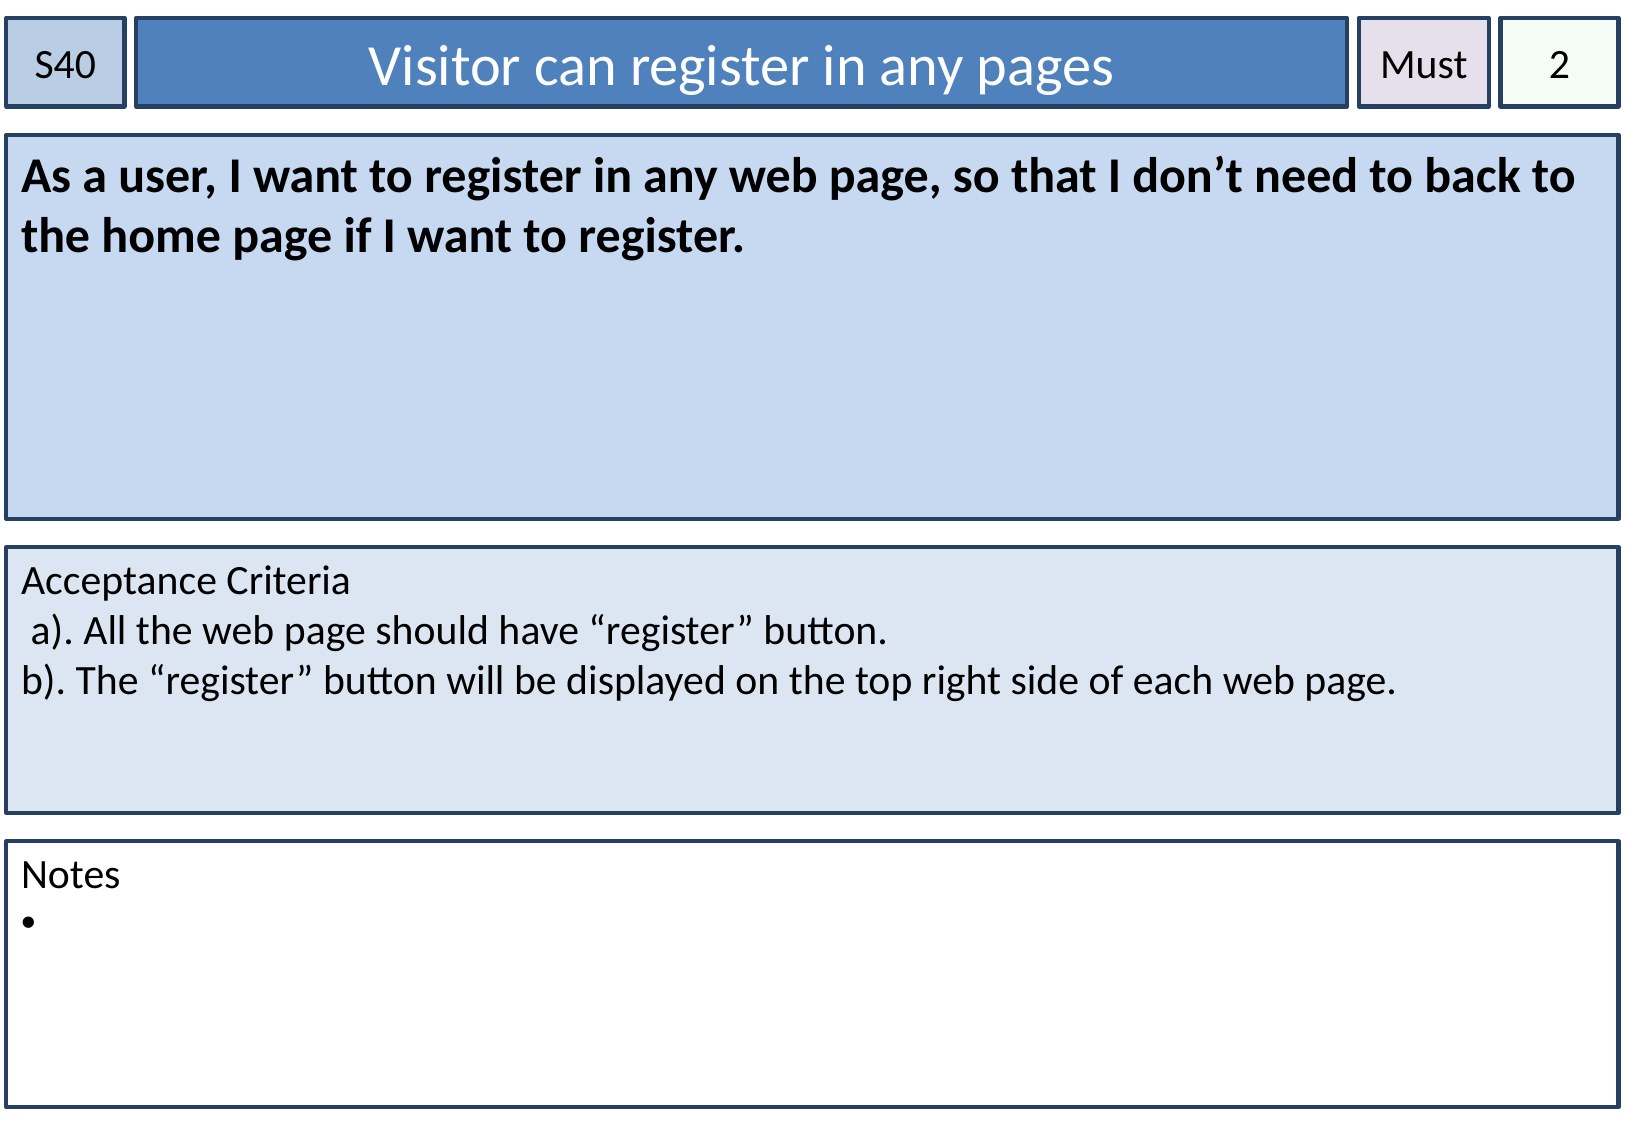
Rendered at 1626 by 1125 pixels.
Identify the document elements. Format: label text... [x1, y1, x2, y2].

text_box Visitor can register in any pages [134, 16, 1349, 109]
text_box Acceptance Criteria a). All the web page should have “register” button. b). The “register” button will be displayed on the top right side of each web page. [4, 545, 1621, 815]
text_box 2 [1498, 16, 1621, 109]
text_box Notes [4, 839, 1621, 1109]
text_box S40 [4, 16, 127, 109]
text_box As a user, I want to register in any web page, so that I don’t need to back to the home page if I want to register. [4, 133, 1621, 521]
text_box Must [1357, 16, 1491, 109]
